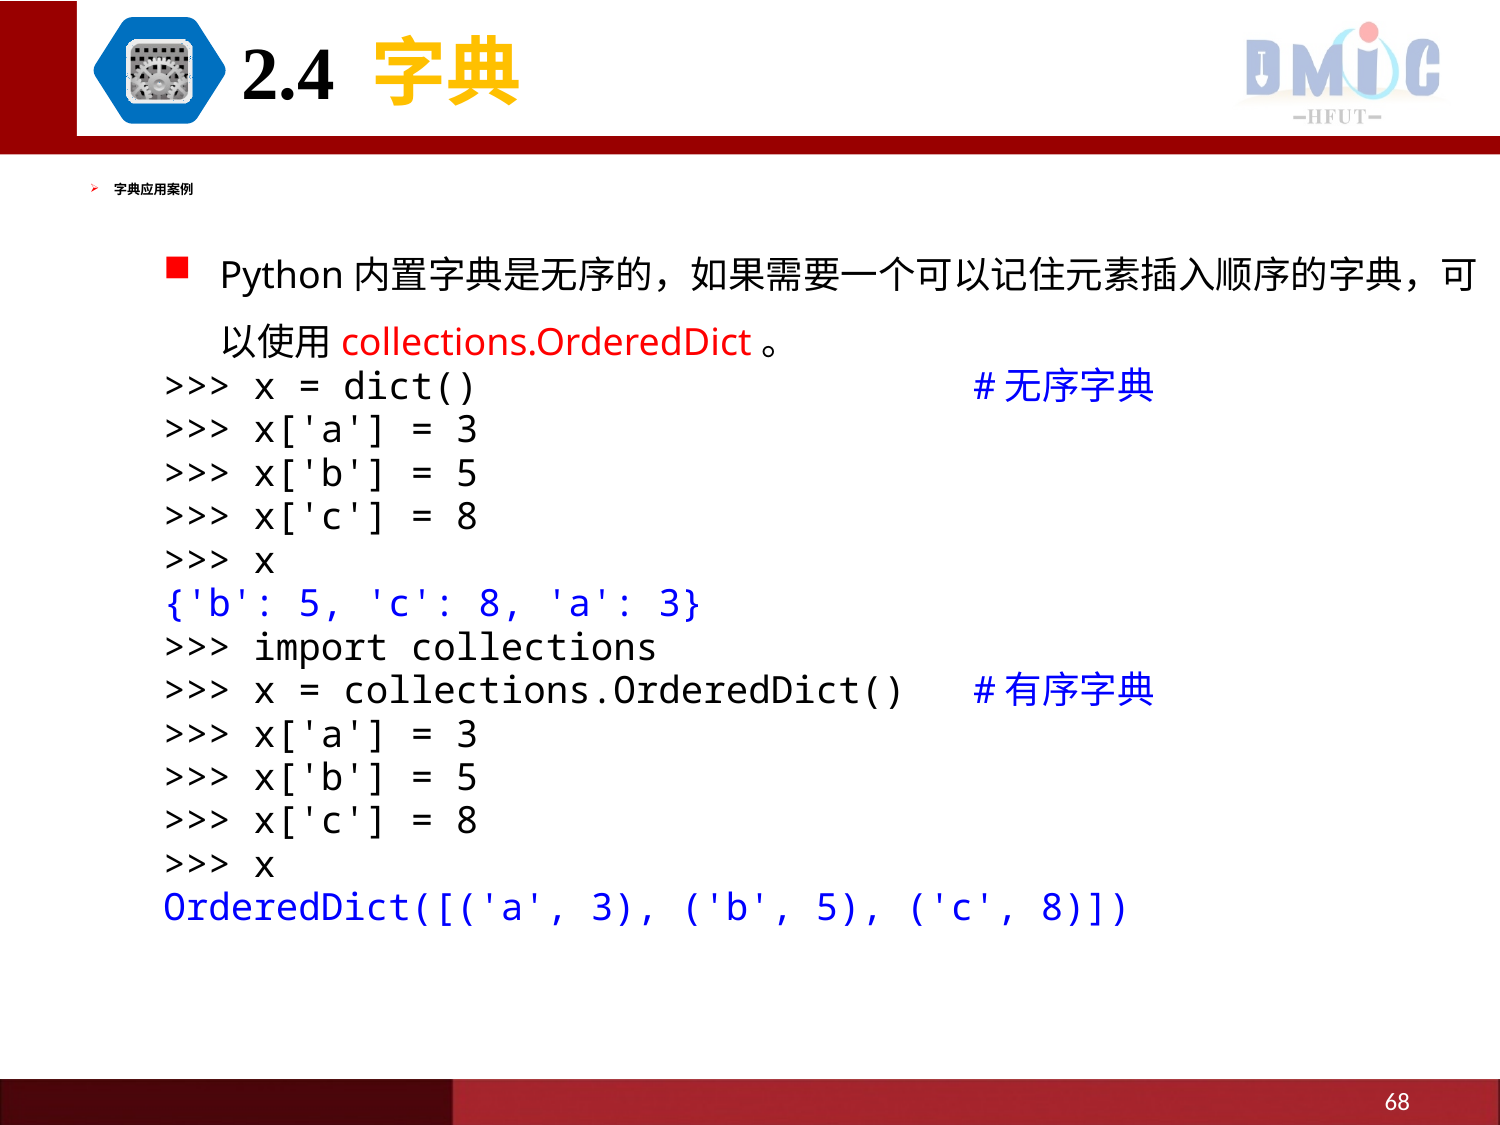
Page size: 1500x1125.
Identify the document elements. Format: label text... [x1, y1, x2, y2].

picture [0, 1079, 1500, 1125]
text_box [35, 16, 745, 124]
text_box Python内置字典是无序的，如果需要一个可以记住元素插入顺序的字典，可以使用collections.OrderedDict。 >>> x = dict() #无序字典 >>> x['a'] = 3 >>> x['b'] = 5 >>> x['c'] = 8 >>> x {'b': 5, 'c': 8, 'a': 3} >>> import collections >>> x = collections.OrderedDict() #有序字典 >>> x['a'] = 3 >>> x['b'] = 5 >>> x['c'] = 8 >>> x OrderedDict([('a', 3), ('b', 5), ('c', 8)]) [148, 220, 1499, 988]
slide_number 68 [1074, 1081, 1425, 1119]
table_cell S>=T或S.issuperset(T) [1210, 21, 1472, 132]
title 字典应用案例 [74, 176, 1500, 206]
